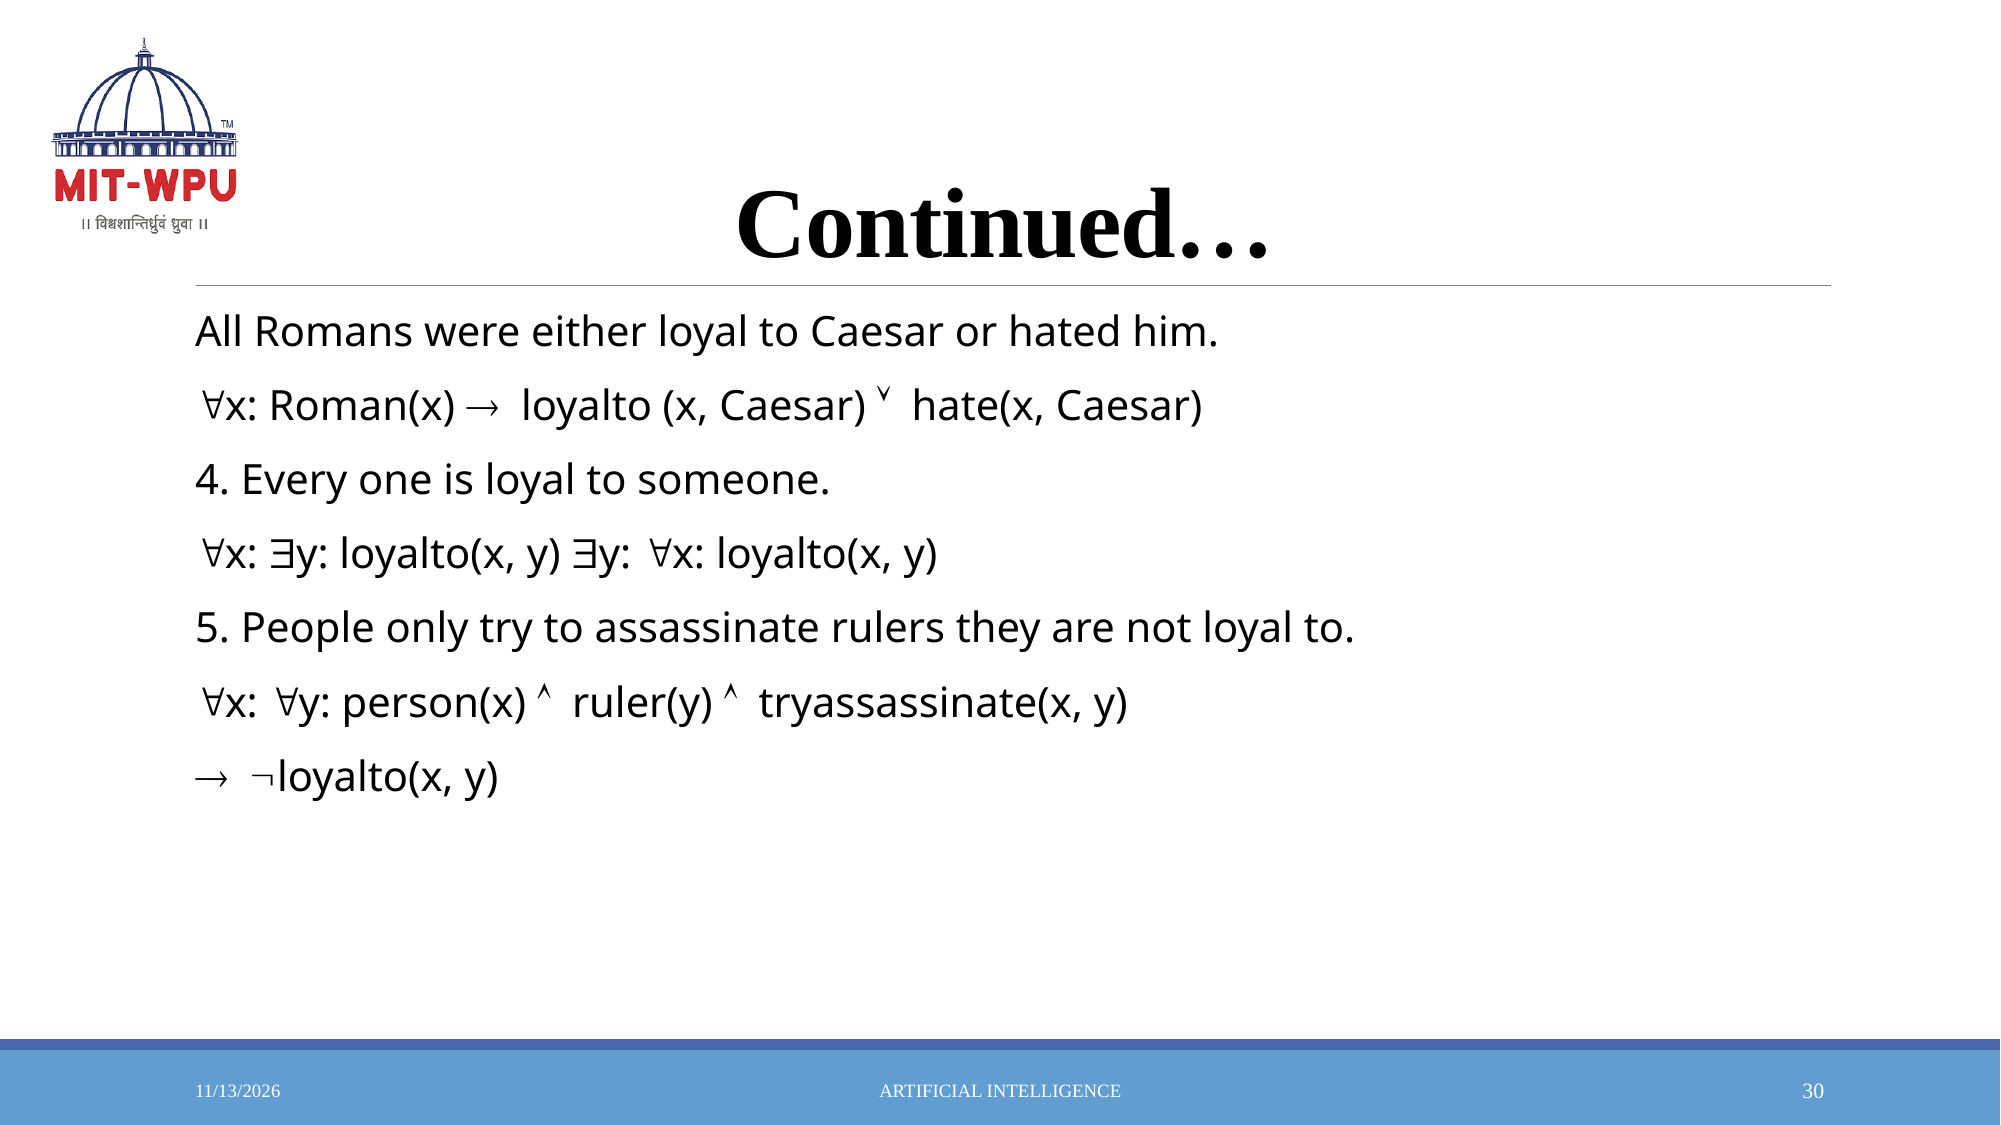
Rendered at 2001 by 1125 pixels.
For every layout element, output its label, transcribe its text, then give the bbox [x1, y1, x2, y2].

title Continued… [180, 47, 1830, 285]
footer Artificial Intelligence [604, 1059, 1396, 1120]
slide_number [180, 1059, 586, 1120]
list All Romans were either loyal to Caesar or hated him. x: Roman(x)  loyalto (x, Caesar)  hate(x, Caesar) 4. Every one is loyal to someone. x: y: loyalto(x, y) y: x: loyalto(x, y) 5. People only try to assassinate rulers they are not loyal to. x: y: person(x)  ruler(y)  tryassassinate(x, y)  loyalto(x, y) [180, 302, 1830, 963]
picture [51, 37, 261, 236]
slide_number 30 [1624, 1059, 1840, 1120]
